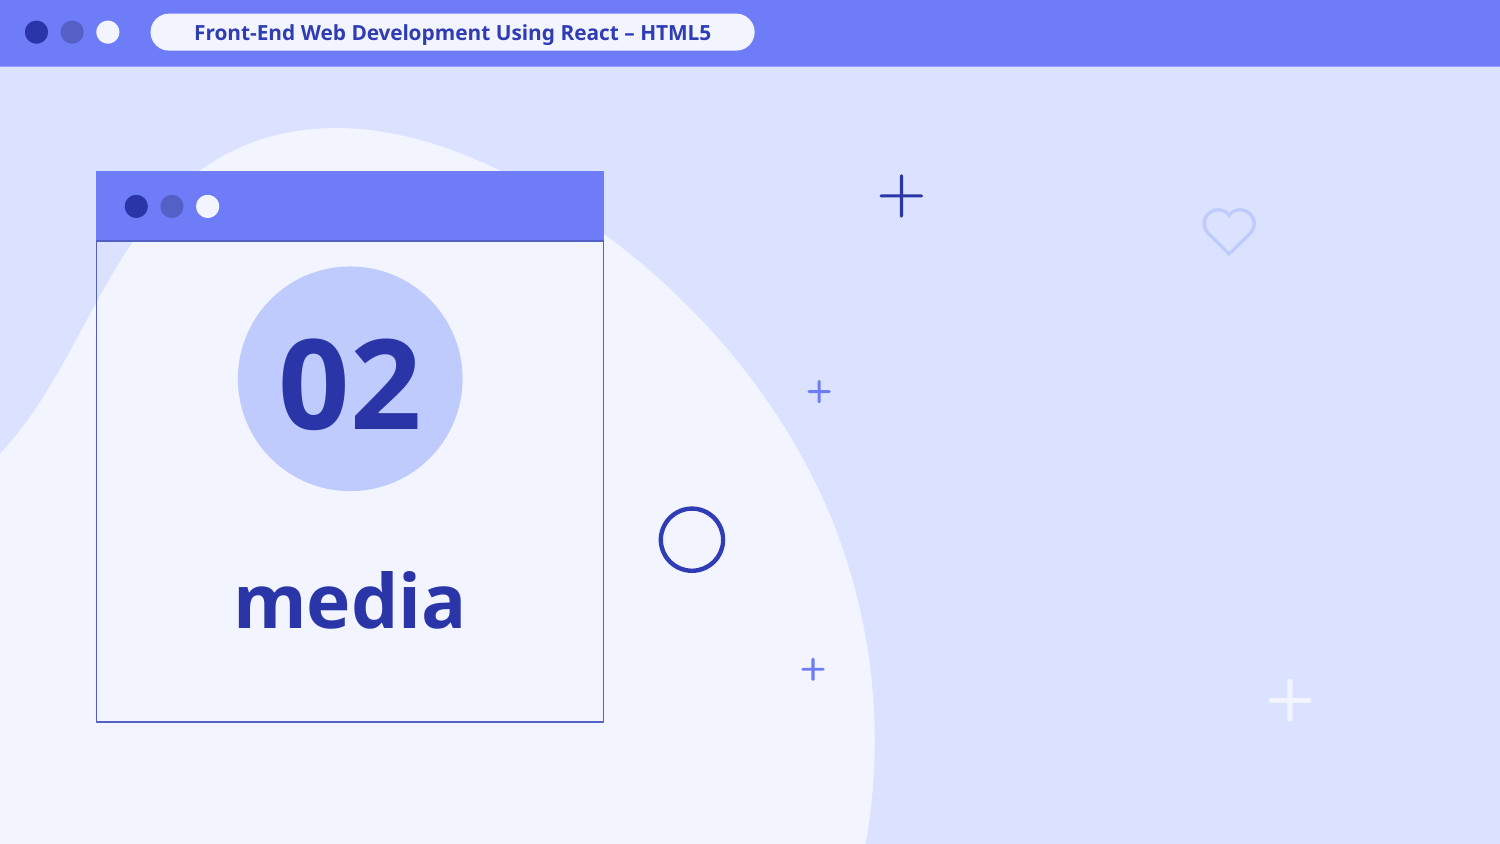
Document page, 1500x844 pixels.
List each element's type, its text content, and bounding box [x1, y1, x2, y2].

subtitle Front-End Web Development Using React – HTML5 [169, 13, 737, 51]
text_box [266, 266, 435, 304]
title 02 [249, 304, 451, 454]
text_box [237, 330, 249, 428]
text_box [96, 171, 604, 242]
text_box [451, 329, 463, 429]
title media [104, 554, 596, 648]
text_box [96, 249, 604, 722]
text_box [658, 173, 1313, 722]
text_box [266, 454, 434, 492]
